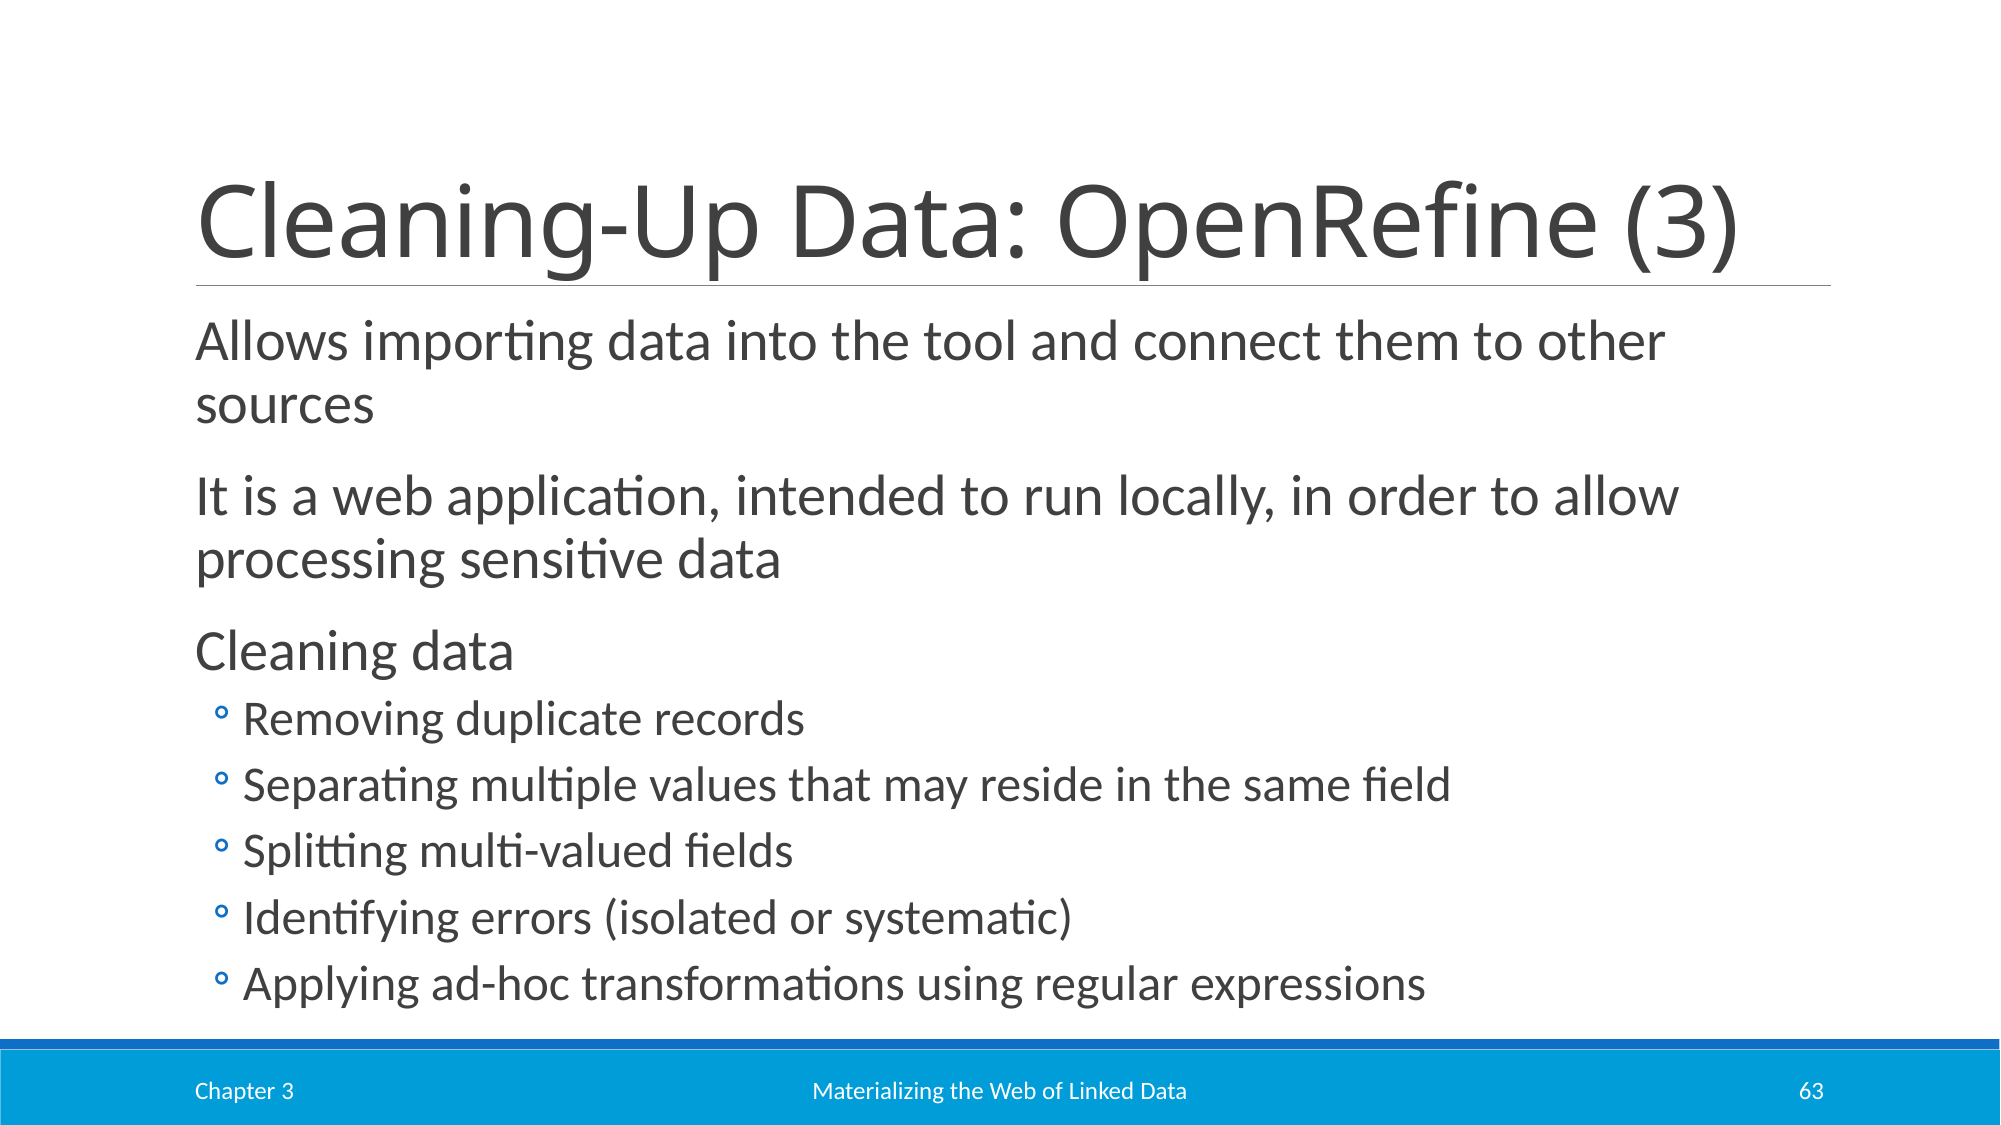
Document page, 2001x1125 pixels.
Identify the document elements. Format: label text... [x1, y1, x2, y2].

slide_number 63 [1624, 1059, 1840, 1120]
list Allows importing data into the tool and connect them to other sources It is a web application, intended to run locally, in order to allow processing sensitive data Cleaning data Removing duplicate records Separating multiple values that may reside in the same field Splitting multi-valued fields Identifying errors (isolated or systematic) Applying ad-hoc transformations using regular expressions [180, 302, 1830, 963]
footer Materializing the Web of Linked Data [604, 1059, 1396, 1120]
slide_number Chapter 3 [180, 1059, 586, 1120]
title Cleaning-Up Data: OpenRefine (3) [180, 47, 1830, 285]
